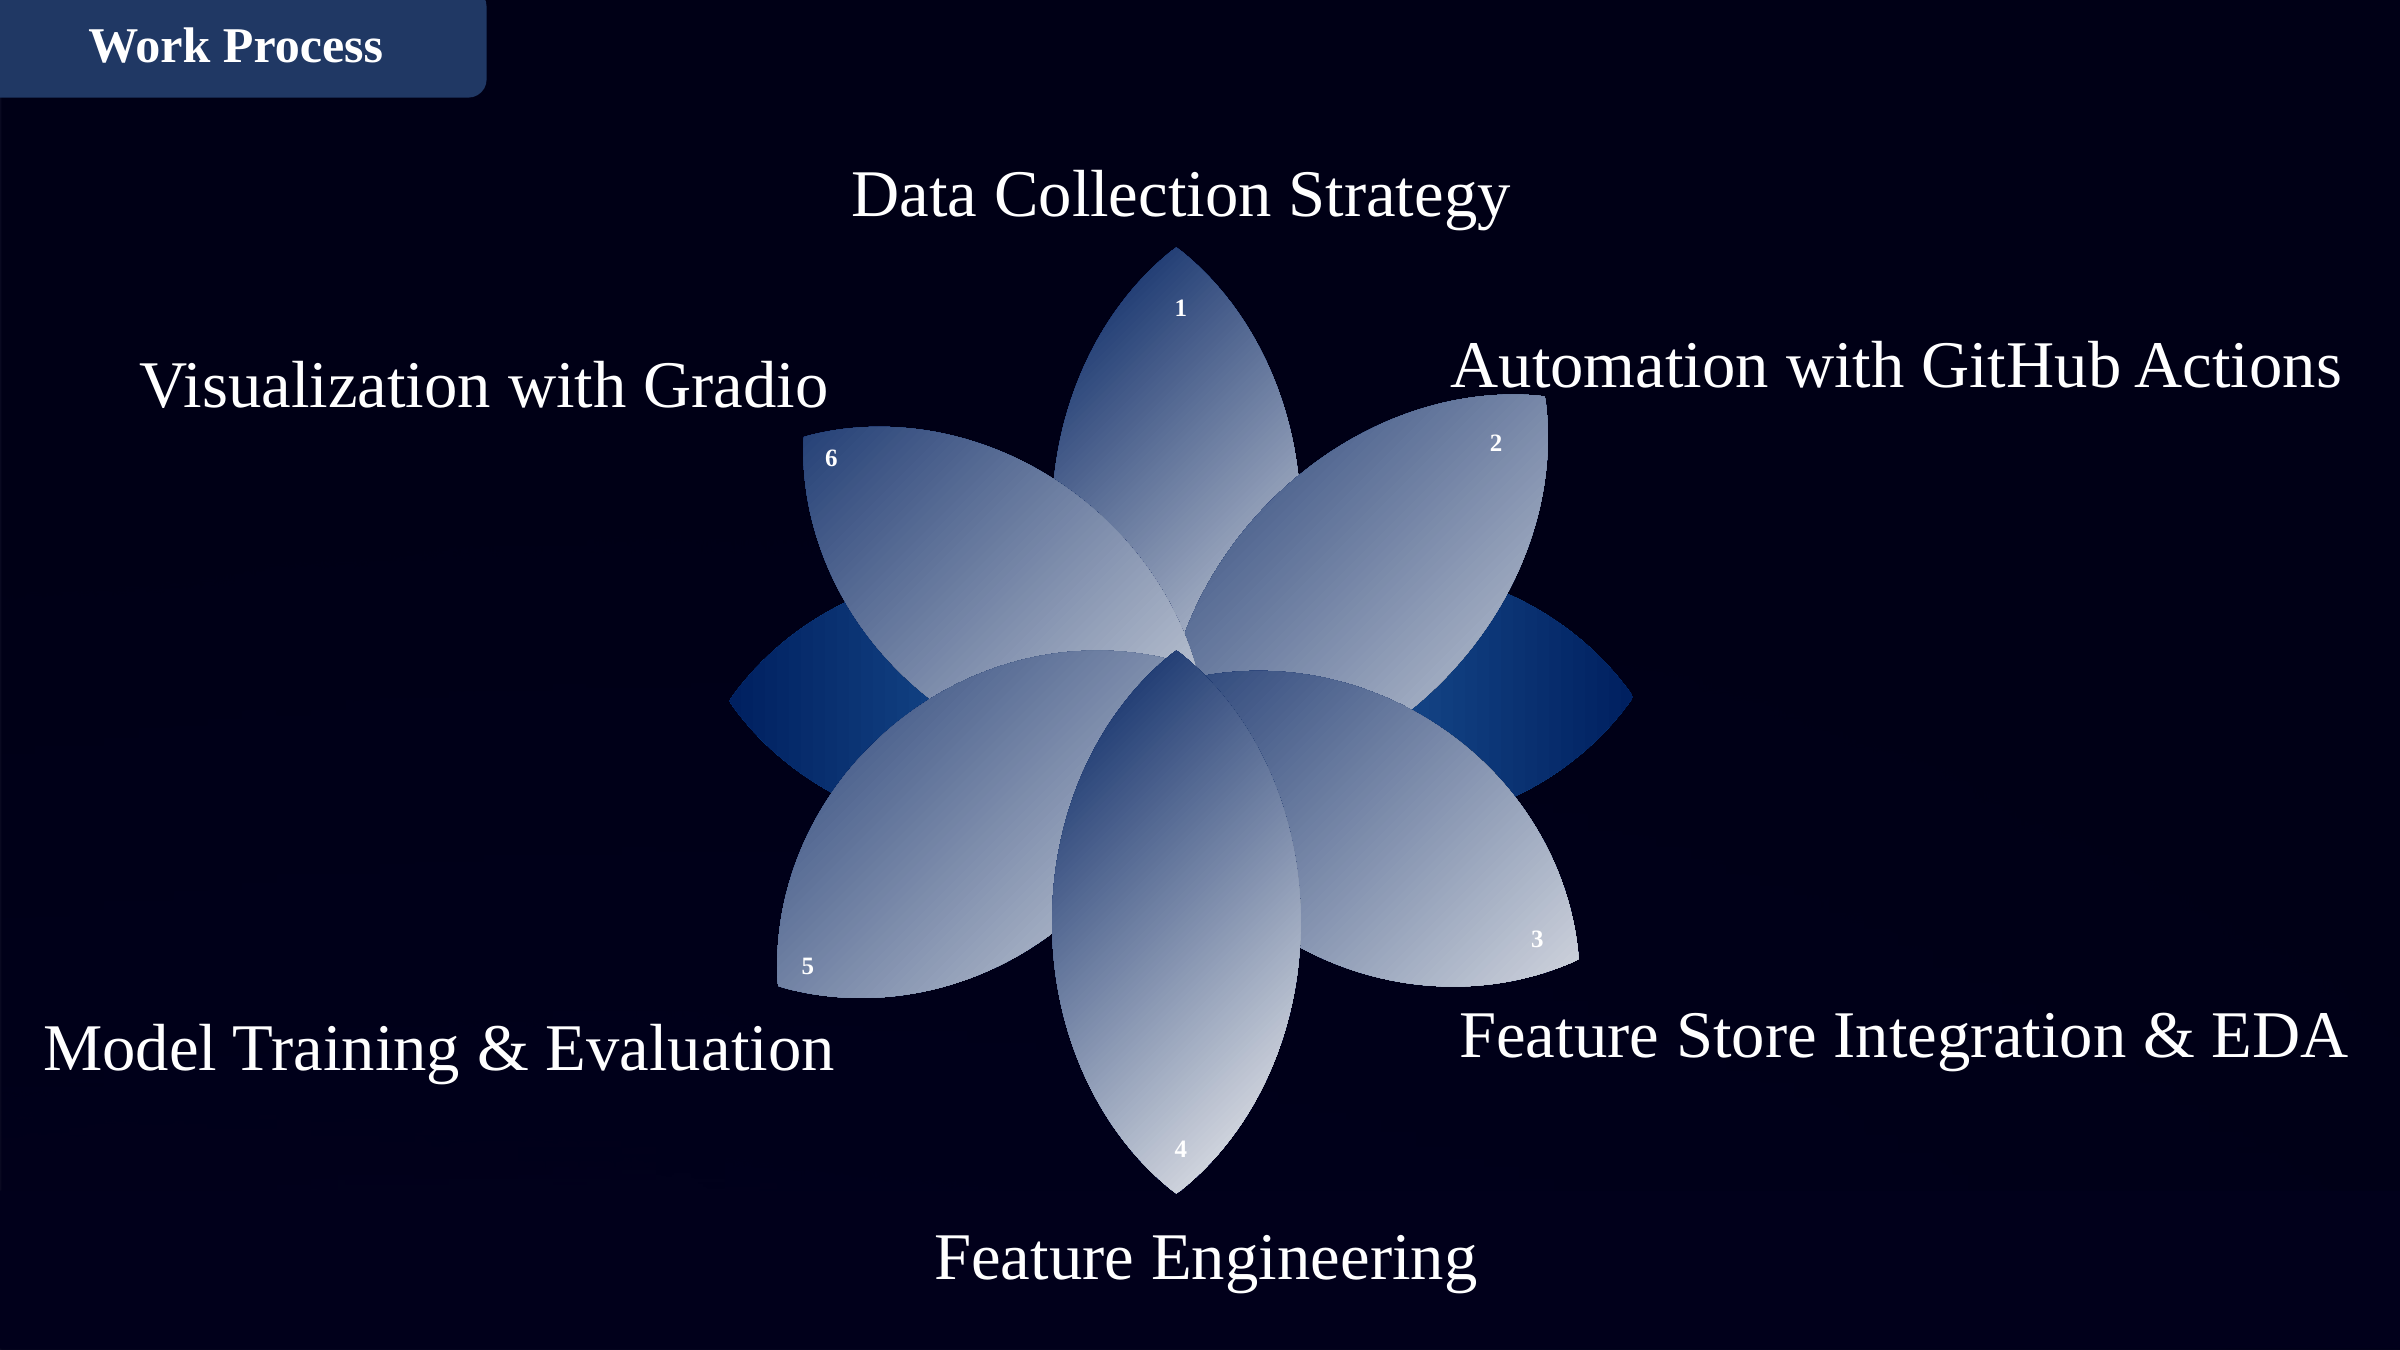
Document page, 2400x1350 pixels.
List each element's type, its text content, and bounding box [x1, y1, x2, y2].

text_box [0, 0, 488, 99]
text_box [43, 114, 2320, 1287]
text_box Work Process [73, 5, 513, 80]
text_box [0, 1190, 2400, 1350]
